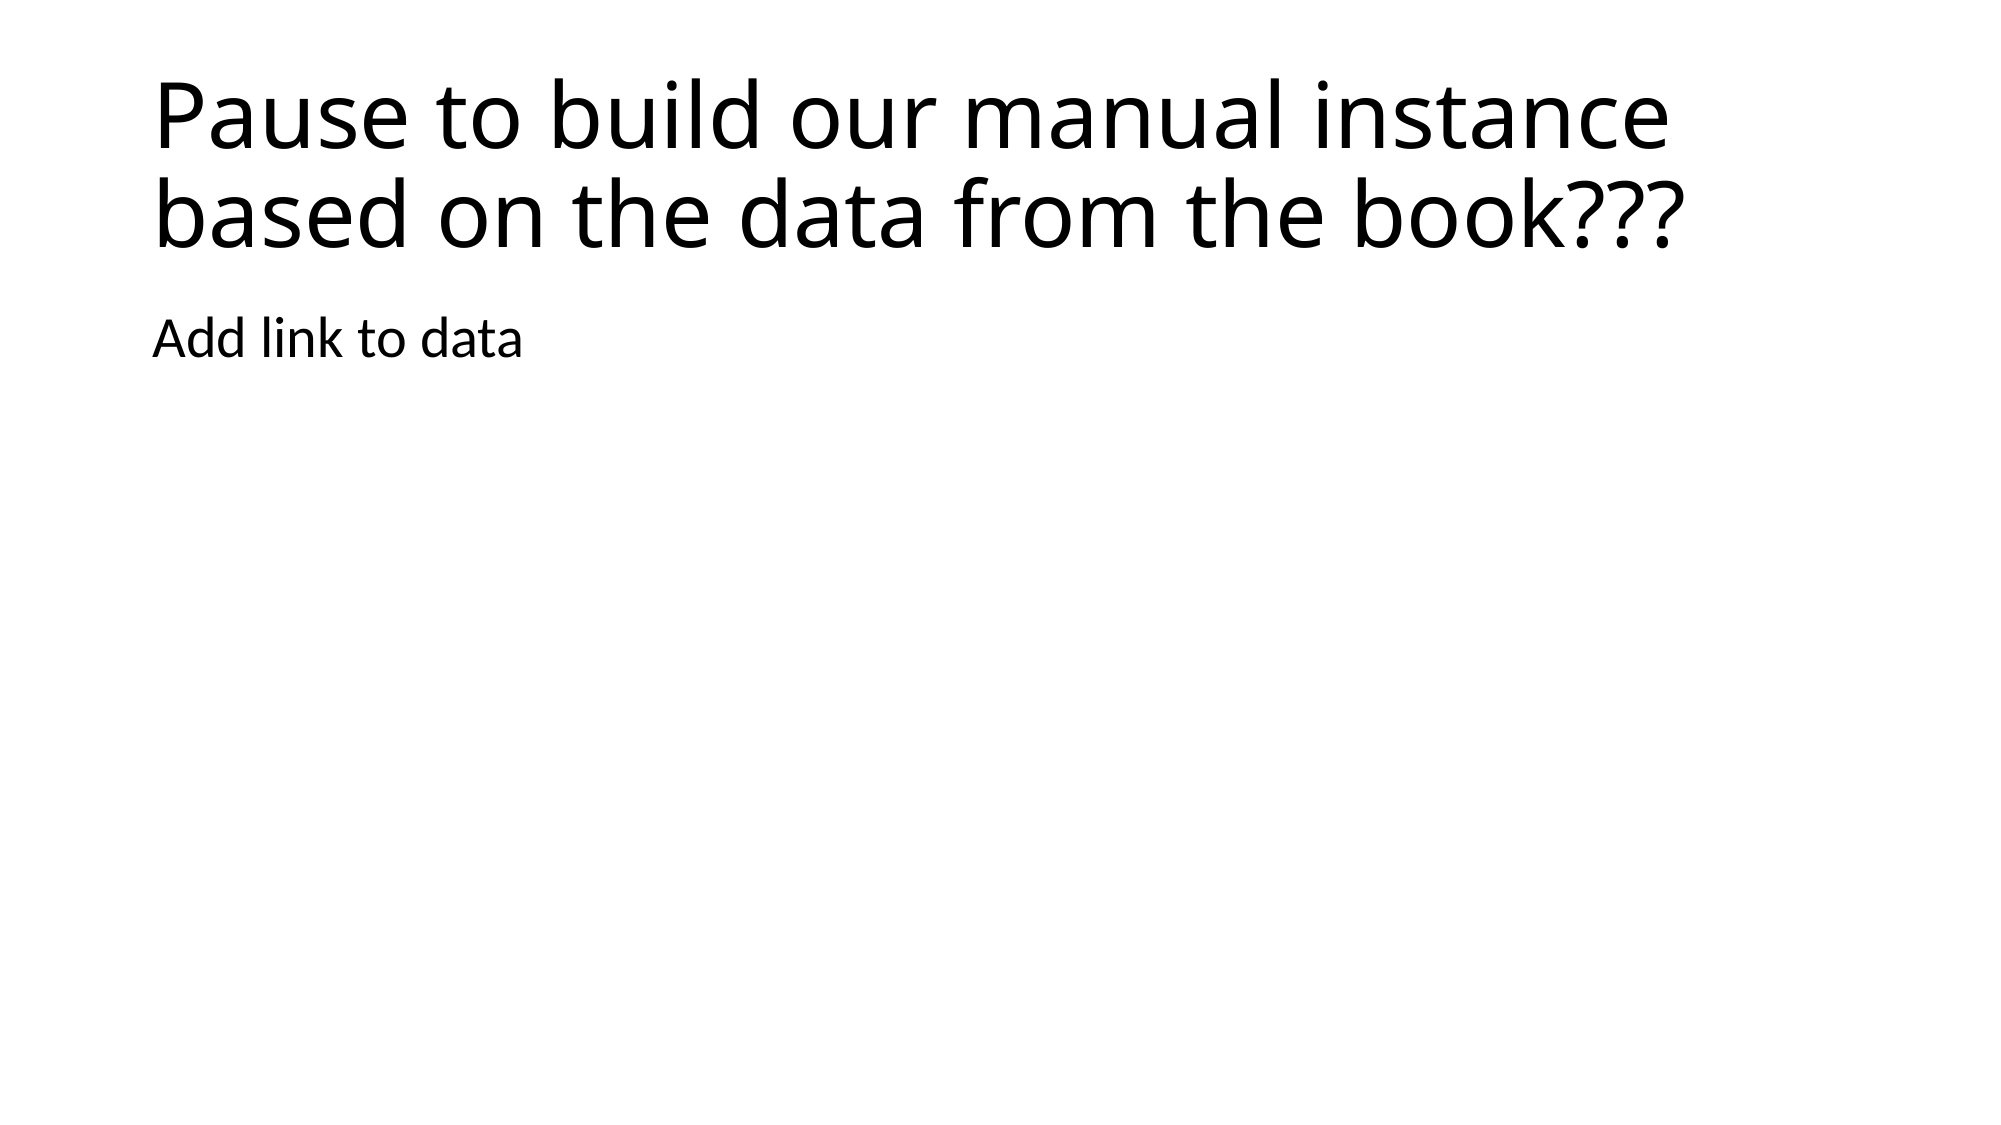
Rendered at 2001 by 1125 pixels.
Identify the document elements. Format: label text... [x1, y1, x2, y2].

list Add link to data [137, 299, 1863, 1014]
title Pause to build our manual instance based on the data from the book??? [137, 59, 1863, 278]
